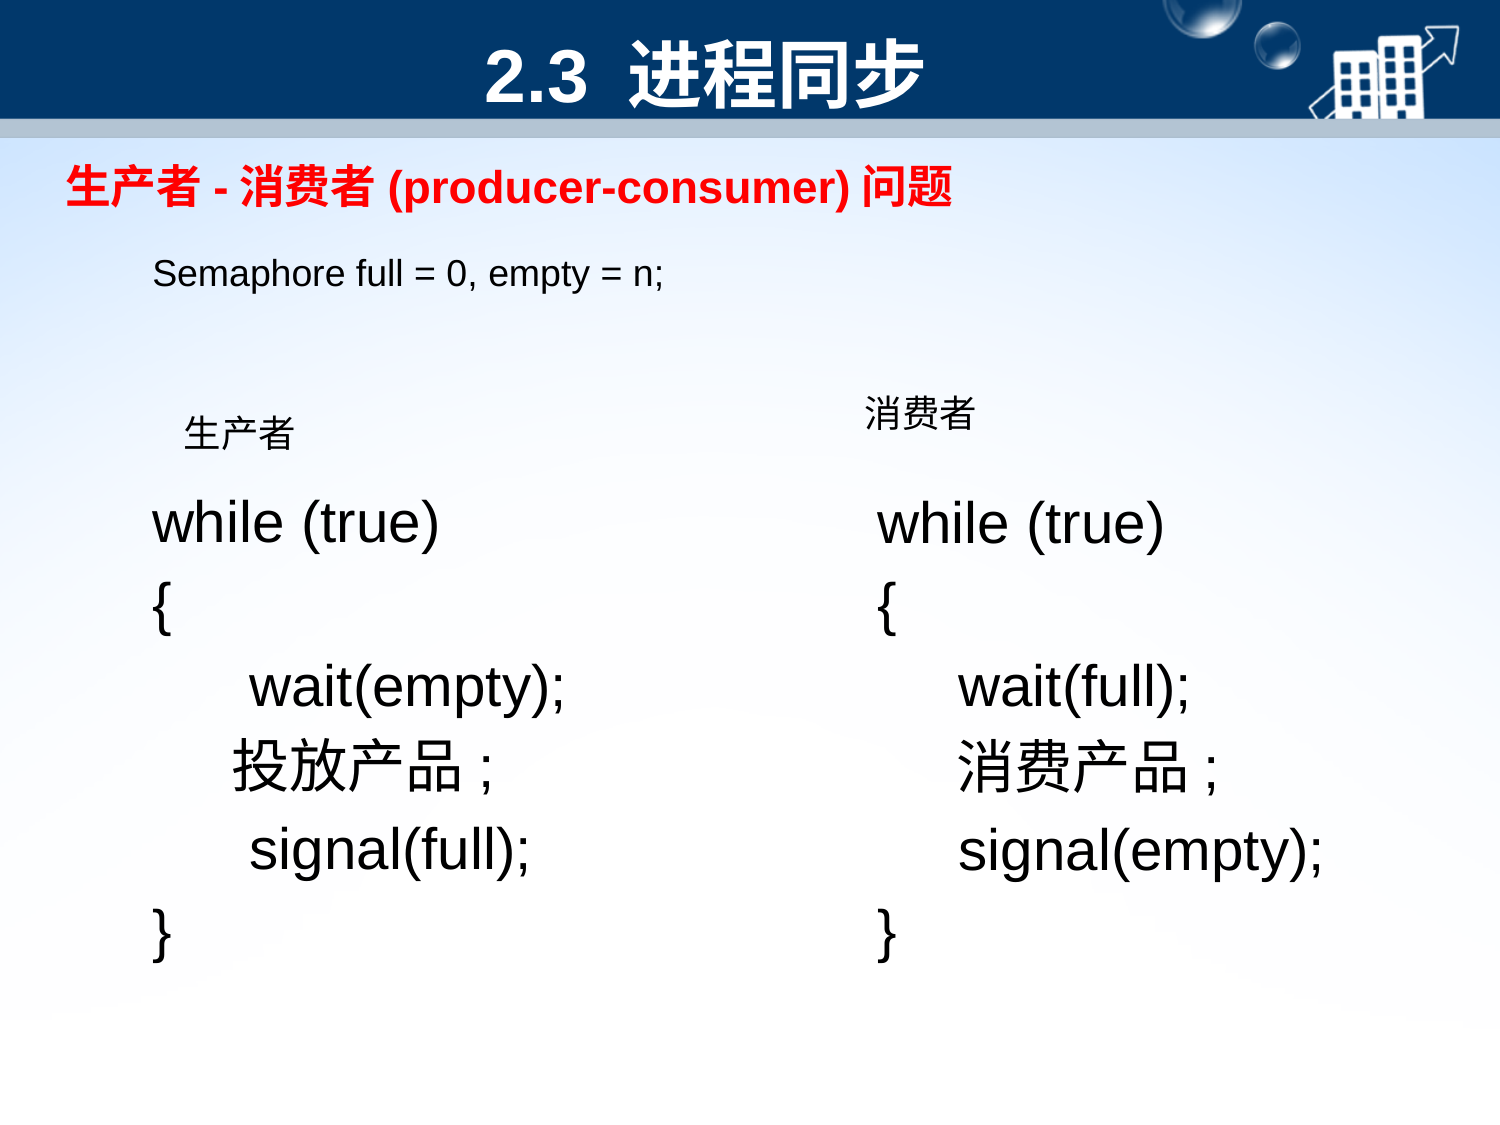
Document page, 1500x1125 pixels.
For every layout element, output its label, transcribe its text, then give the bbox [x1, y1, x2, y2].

picture [0, 0, 1500, 1125]
text_box 生产者 [168, 402, 494, 463]
title 2.3 进程同步 [75, 45, 1338, 100]
text_box while (true) { wait(empty); 投放产品; signal(full); } [62, 477, 650, 971]
list 生产者-消费者(producer-consumer)问题 [50, 149, 1400, 225]
text_box Semaphore full = 0, empty = n; [137, 241, 1063, 302]
text_box while (true) { wait(full); 消费产品; signal(empty); } [787, 477, 1425, 971]
text_box 消费者 [849, 382, 1175, 443]
